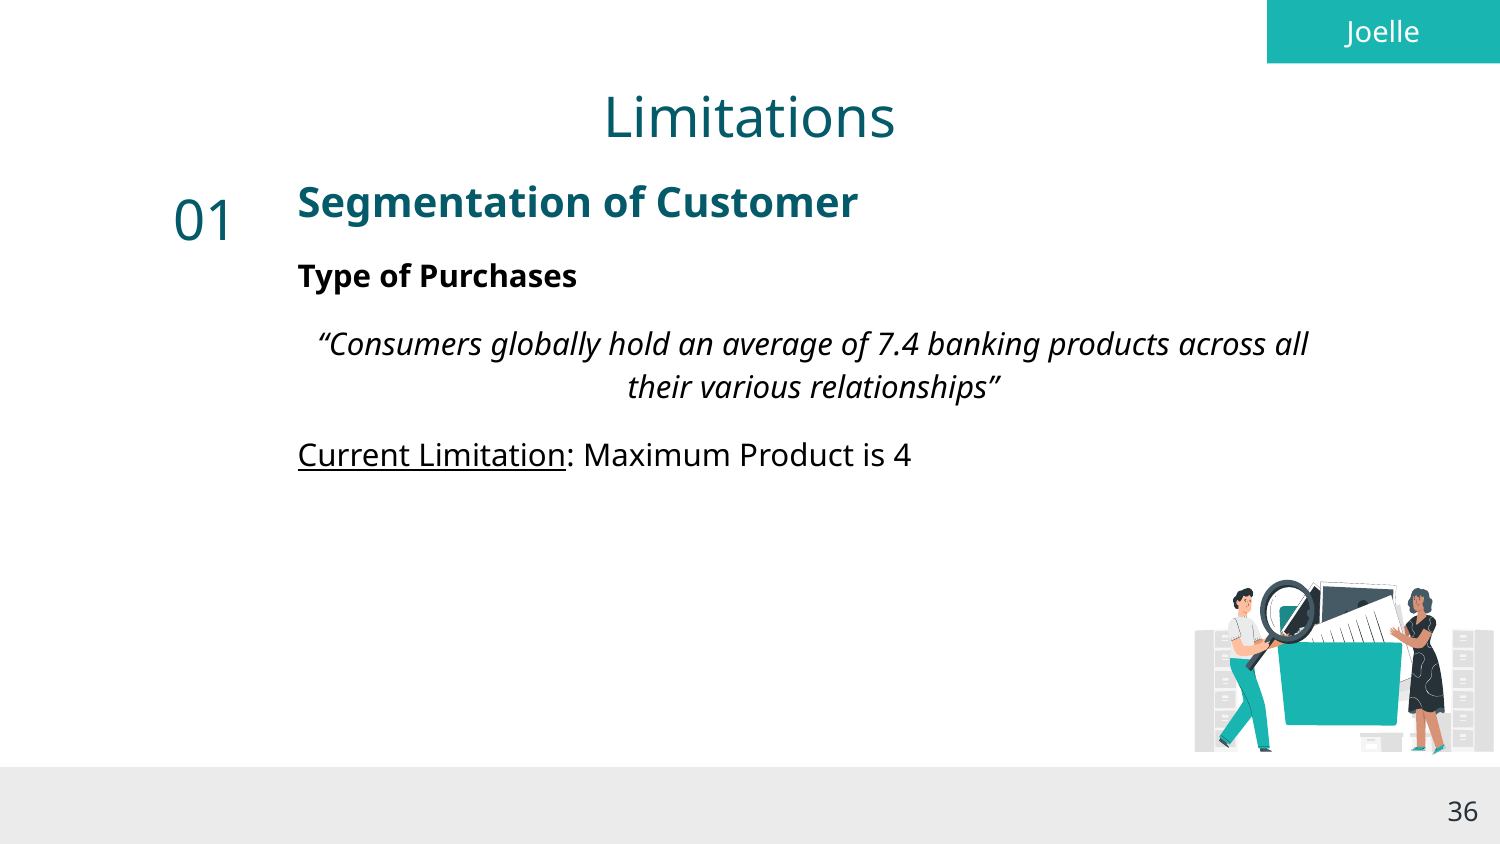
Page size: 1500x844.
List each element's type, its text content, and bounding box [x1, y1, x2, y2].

title Limitations [118, 88, 1382, 142]
title 01 [158, 168, 282, 244]
text_box Segmentation of Customer Type of Purchases “Consumers globally hold an average of 7.4 banking products across all their various relationships” Current Limitation: Maximum Product is 4 [282, 152, 1345, 646]
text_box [1194, 579, 1494, 755]
slide_number ‹#› [1403, 779, 1494, 844]
text_box Joelle [1267, 0, 1500, 64]
